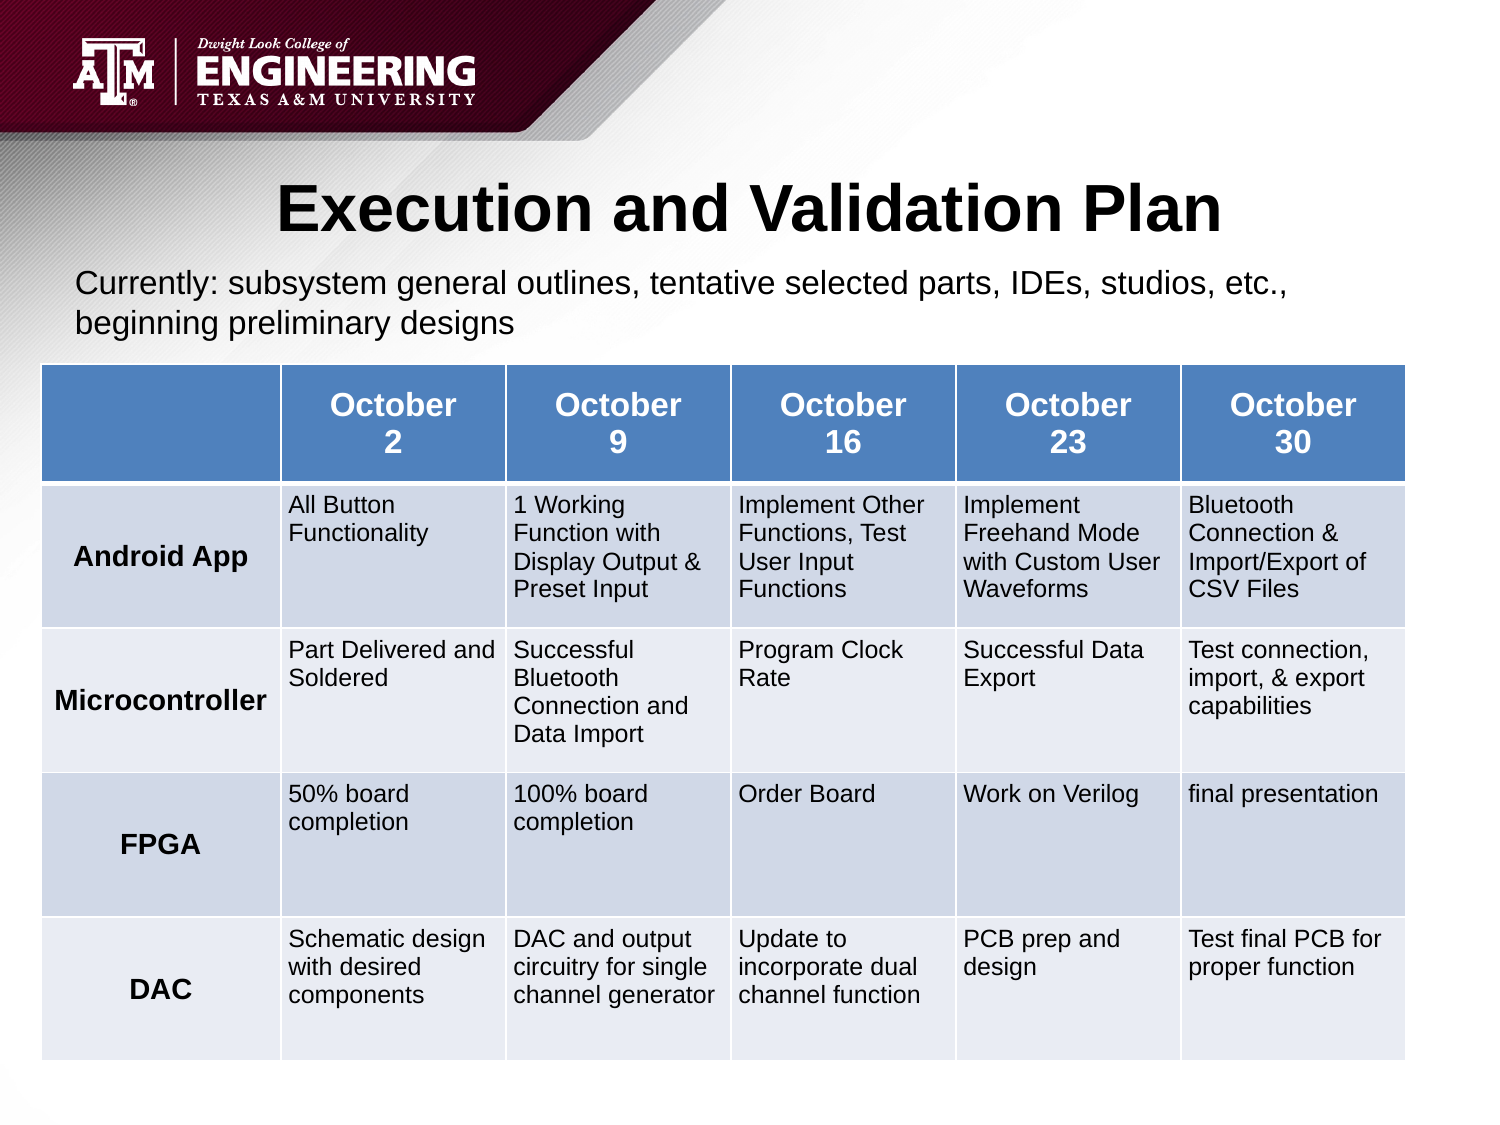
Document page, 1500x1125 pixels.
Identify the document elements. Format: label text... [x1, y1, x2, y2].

table_header October 16 [732, 365, 955, 481]
table_cell Implement Other Functions, Test User Input Functions [732, 486, 955, 627]
table_cell DAC and output circuitry for single channel generator [507, 918, 730, 1060]
table_cell DAC [42, 918, 280, 1060]
table_cell Work on Verilog [957, 773, 1180, 916]
table_cell All Button Functionality [282, 486, 505, 627]
text_box Currently: subsystem general outlines, tentative selected parts, IDEs, studios, etc., beginning preliminary designs [59, 253, 1425, 349]
table_header October 9 [507, 365, 730, 481]
table_cell Bluetooth Connection & Import/Export of CSV Files [1182, 486, 1405, 627]
table_cell 50% board completion [282, 773, 505, 916]
table_cell 100% board completion [507, 773, 730, 916]
table_cell Test connection, import, & export capabilities [1182, 629, 1405, 772]
table_cell Android App [42, 486, 280, 627]
table_cell Schematic design with desired components [282, 918, 505, 1060]
table_cell Successful Data Export [957, 629, 1180, 772]
table_cell Update to incorporate dual channel function [732, 918, 955, 1060]
title Execution and Validation Plan [75, 138, 1425, 253]
table_cell PCB prep and design [957, 918, 1180, 1060]
picture [0, 0, 1500, 1125]
table_cell Order Board [732, 773, 955, 916]
table_cell Successful Bluetooth Connection and Data Import [507, 629, 730, 772]
table_header [42, 365, 280, 481]
table_cell Part Delivered and Soldered [282, 629, 505, 772]
table_cell Implement Freehand Mode with Custom User Waveforms [957, 486, 1180, 627]
table_cell final presentation [1182, 773, 1405, 916]
table_cell Microcontroller [42, 629, 280, 772]
table_header October 30 [1182, 365, 1405, 481]
table_header October 2 [282, 365, 505, 481]
table_cell 1 Working Function with Display Output & Preset Input [507, 486, 730, 627]
table_header October 23 [957, 365, 1180, 481]
table_cell FPGA [42, 773, 280, 916]
table_cell Test final PCB for proper function [1182, 918, 1405, 1060]
table_cell Program Clock Rate [732, 629, 955, 772]
